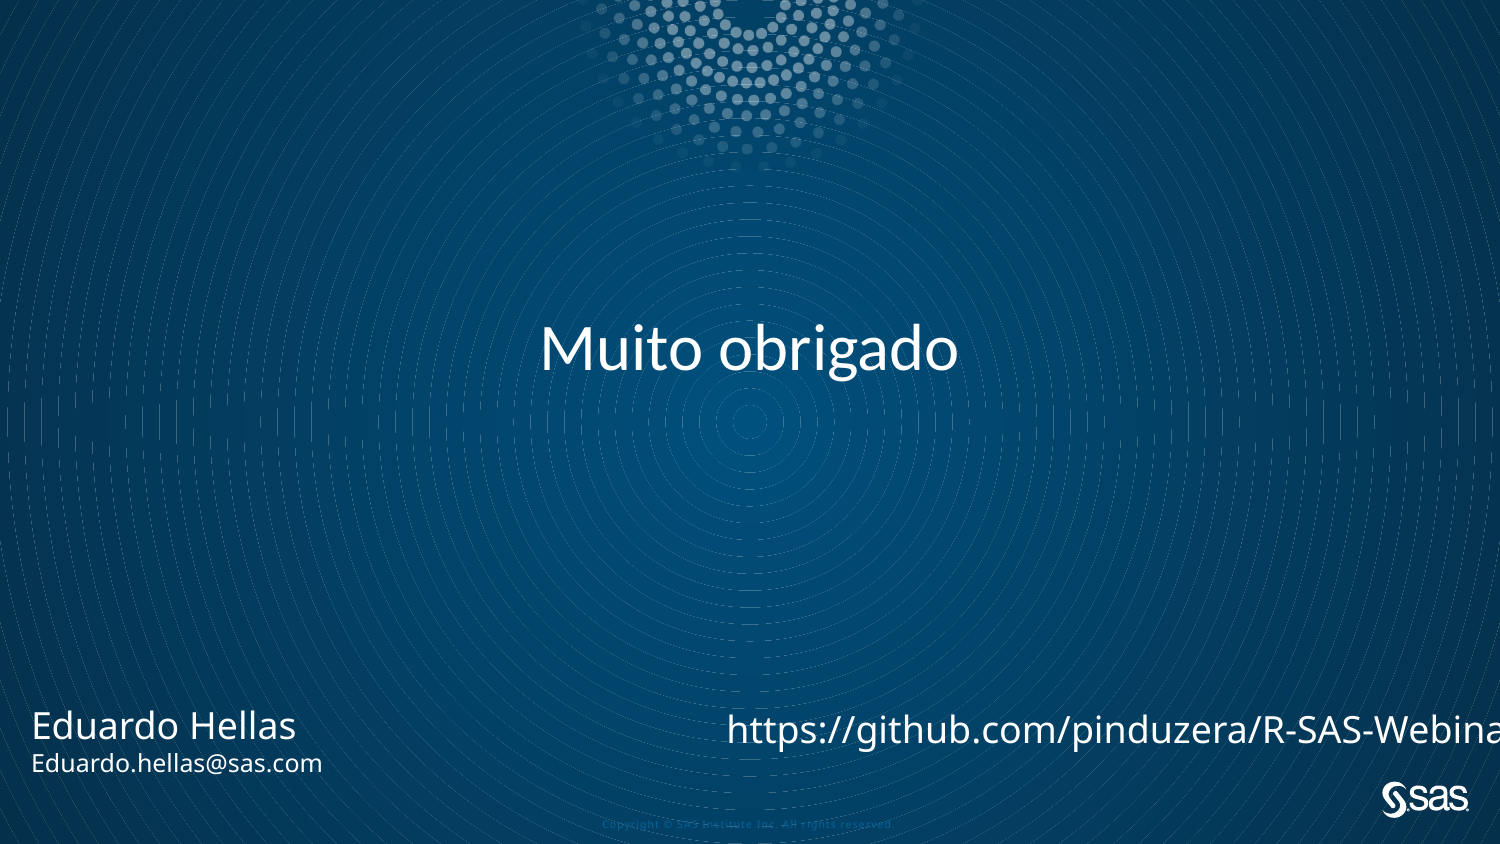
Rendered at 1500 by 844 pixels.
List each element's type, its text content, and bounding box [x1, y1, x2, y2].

title Muito obrigado [0, 295, 1500, 392]
text_box https://github.com/pinduzera/R-SAS-Webinar/ [711, 698, 1500, 759]
text_box Eduardo Hellas Eduardo.hellas@sas.com [16, 694, 339, 785]
picture [576, 0, 924, 181]
